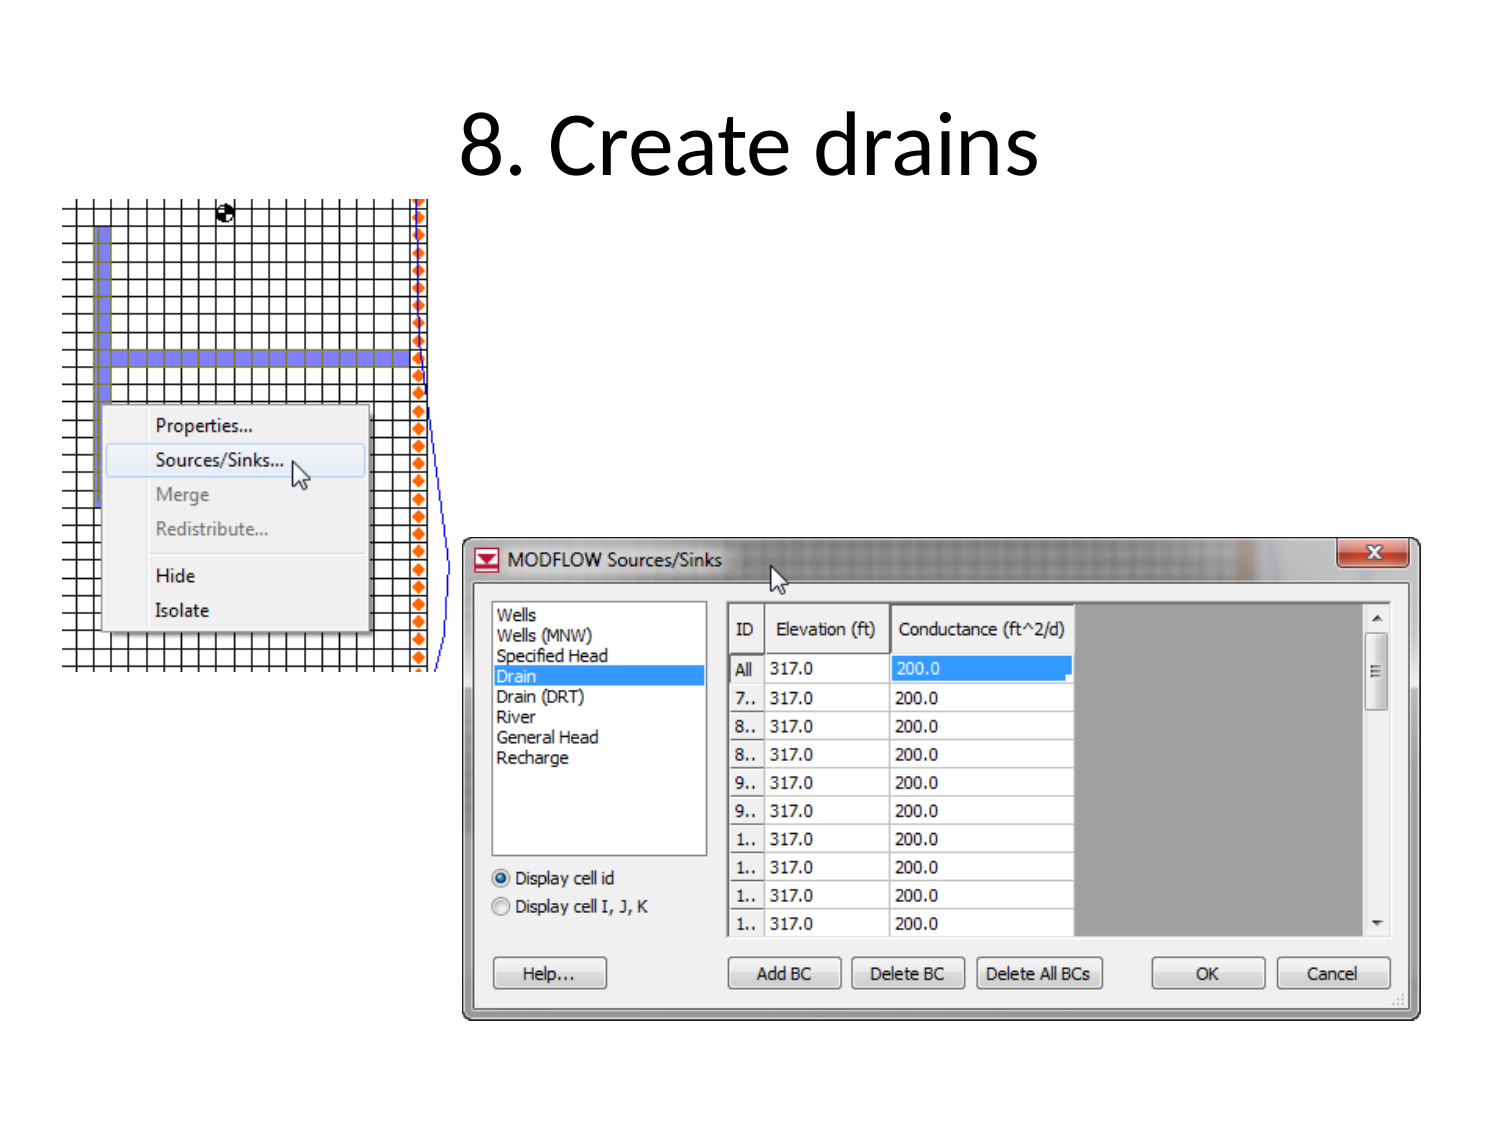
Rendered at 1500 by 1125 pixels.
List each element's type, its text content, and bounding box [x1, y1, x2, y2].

picture [62, 199, 1421, 1021]
title 8. Create drains [75, 45, 1425, 233]
